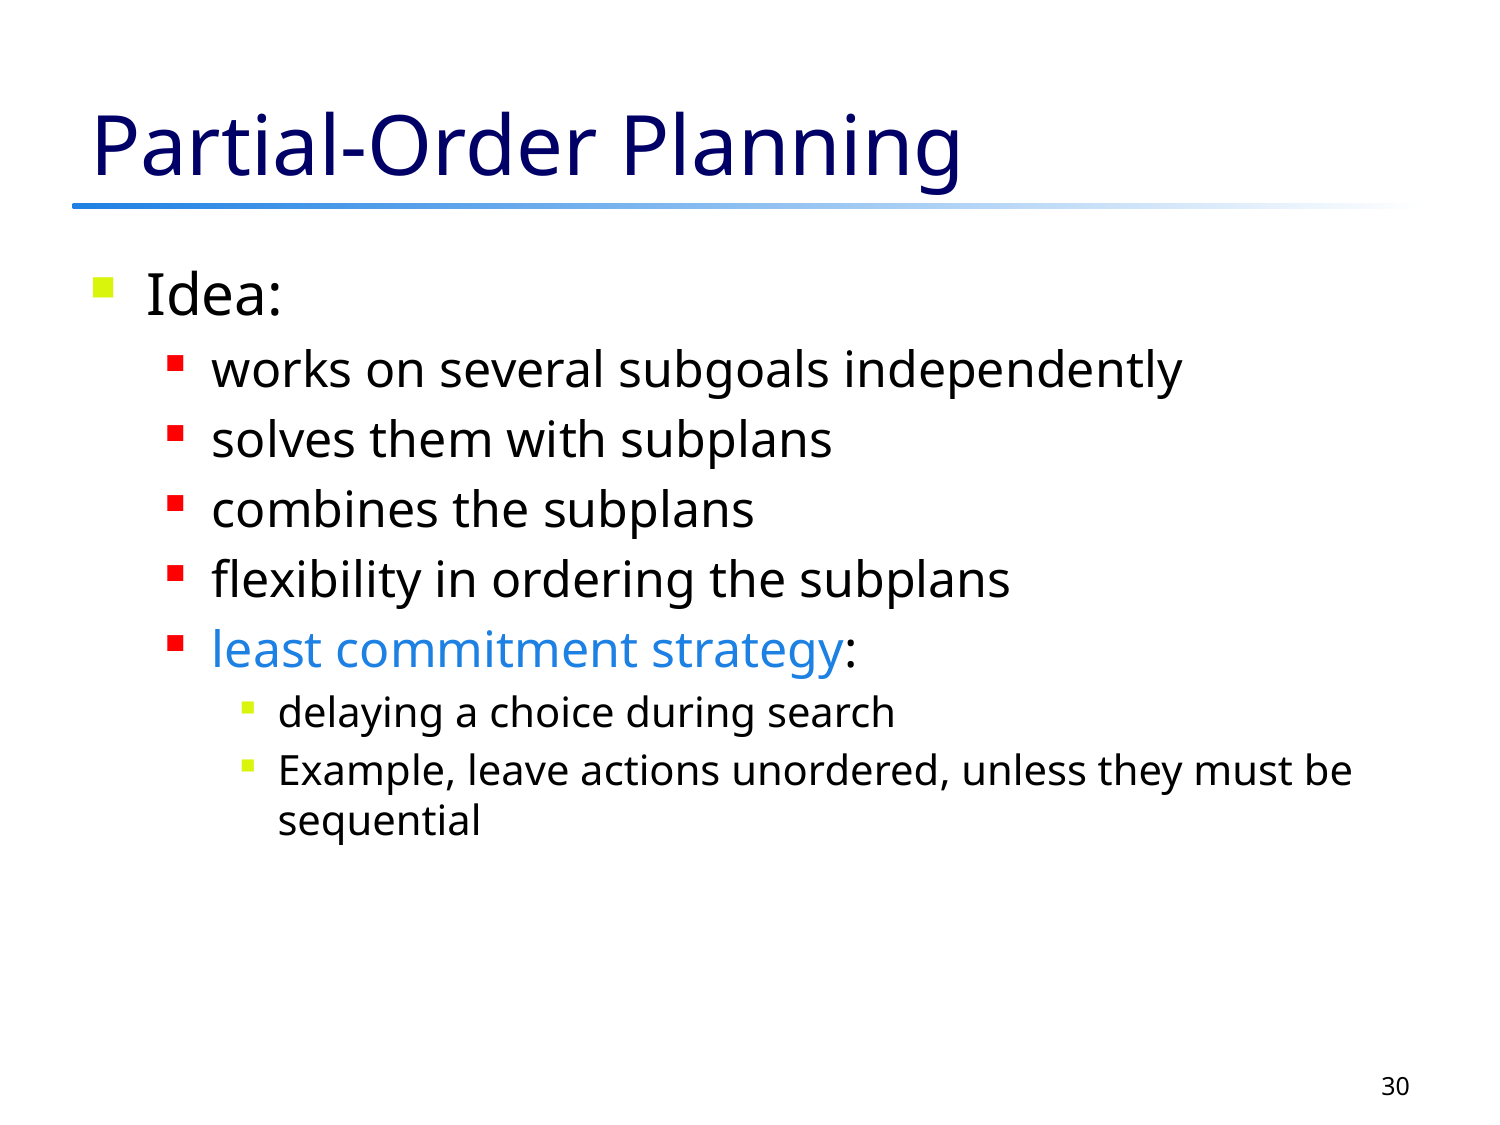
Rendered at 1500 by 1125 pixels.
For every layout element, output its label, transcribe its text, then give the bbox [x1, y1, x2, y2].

title Partial-Order Planning [75, 12, 1468, 200]
slide_number 30 [1112, 1037, 1426, 1113]
list Idea: works on several subgoals independently solves them with subplans combines the subplans flexibility in ordering the subplans least commitment strategy: delaying a choice during search Example, leave actions unordered, unless they must be sequential [75, 249, 1463, 1006]
